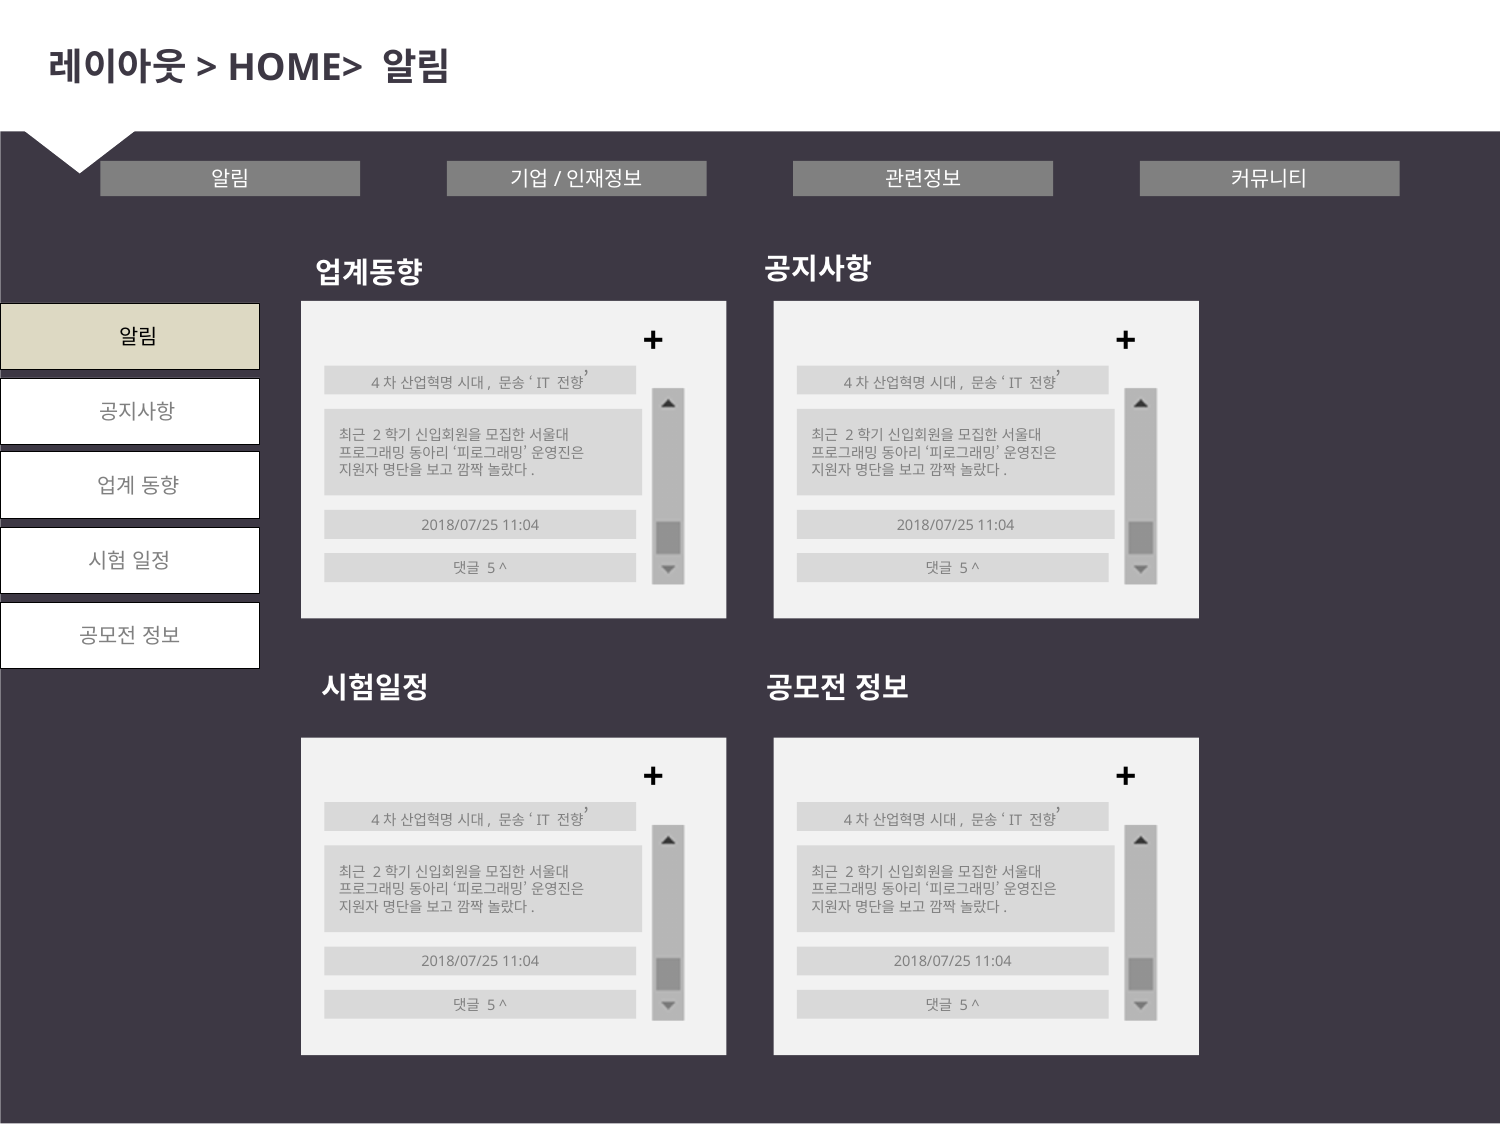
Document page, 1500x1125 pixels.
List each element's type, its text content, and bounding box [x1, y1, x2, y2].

text_box 공지사항 [750, 243, 909, 294]
text_box 댓글 5 ^ [795, 988, 1085, 1021]
text_box + [627, 745, 717, 802]
text_box + [627, 308, 717, 365]
picture [548, 803, 786, 1038]
text_box 2018/07/25 11:04 [795, 944, 1017, 977]
text_box 시험일정 [306, 662, 455, 712]
text_box + [1100, 308, 1189, 365]
text_box 업계동향 [301, 246, 464, 297]
text_box [299, 299, 728, 621]
text_box 공지사항 [0, 376, 262, 446]
text_box [772, 736, 1201, 1057]
text_box 2018/07/25 11:04 [322, 944, 544, 977]
picture [1021, 366, 1259, 602]
text_box 공모전 정보 [751, 662, 939, 712]
picture [1021, 803, 1259, 1038]
text_box 최근 2학기 신입회원을 모집한 서울대 프로그래밍 동아리 ‘피로그래밍’ 운영진은 지원자 명단을 보고 깜짝 놀랐다. [795, 843, 1085, 934]
text_box 기업/인재정보 [445, 159, 709, 198]
text_box 댓글 5 ^ [322, 551, 613, 584]
text_box 댓글 5 ^ [322, 988, 613, 1021]
text_box 4차 산업혁명 시대, 문송 ‘IT 전향’ [795, 800, 1100, 833]
text_box 2018/07/25 11:04 [322, 508, 543, 541]
text_box 시험 일정 [0, 525, 262, 596]
text_box 4차 산업혁명 시대, 문송 ‘IT 전향’ [322, 363, 627, 396]
text_box 알림 [98, 159, 362, 198]
text_box 커뮤니티 [1138, 159, 1402, 198]
text_box 최근 2학기 신입회원을 모집한 서울대 프로그래밍 동아리 ‘피로그래밍’ 운영진은 지원자 명단을 보고 깜짝 놀랐다. [322, 407, 613, 498]
text_box 댓글 5 ^ [795, 551, 1085, 584]
text_box [299, 736, 728, 1057]
text_box 공모전 정보 [0, 600, 262, 671]
text_box 4차 산업혁명 시대, 문송 ‘IT 전향’ [322, 800, 627, 833]
title 레이아웃> HOME> 알림 [33, 19, 1483, 113]
text_box + [1100, 745, 1189, 802]
text_box 최근 2학기 신입회원을 모집한 서울대 프로그래밍 동아리 ‘피로그래밍’ 운영진은 지원자 명단을 보고 깜짝 놀랐다. [795, 407, 1085, 498]
picture [548, 366, 786, 602]
text_box 2018/07/25 11:04 [795, 508, 1016, 541]
text_box [772, 299, 1201, 621]
text_box 4차 산업혁명 시대, 문송 ‘IT 전향’ [795, 363, 1100, 396]
text_box 알림 [0, 301, 262, 371]
text_box 업계 동향 [0, 449, 262, 520]
text_box 최근 2학기 신입회원을 모집한 서울대 프로그래밍 동아리 ‘피로그래밍’ 운영진은 지원자 명단을 보고 깜짝 놀랐다. [322, 843, 613, 934]
text_box 관련정보 [791, 159, 1055, 198]
